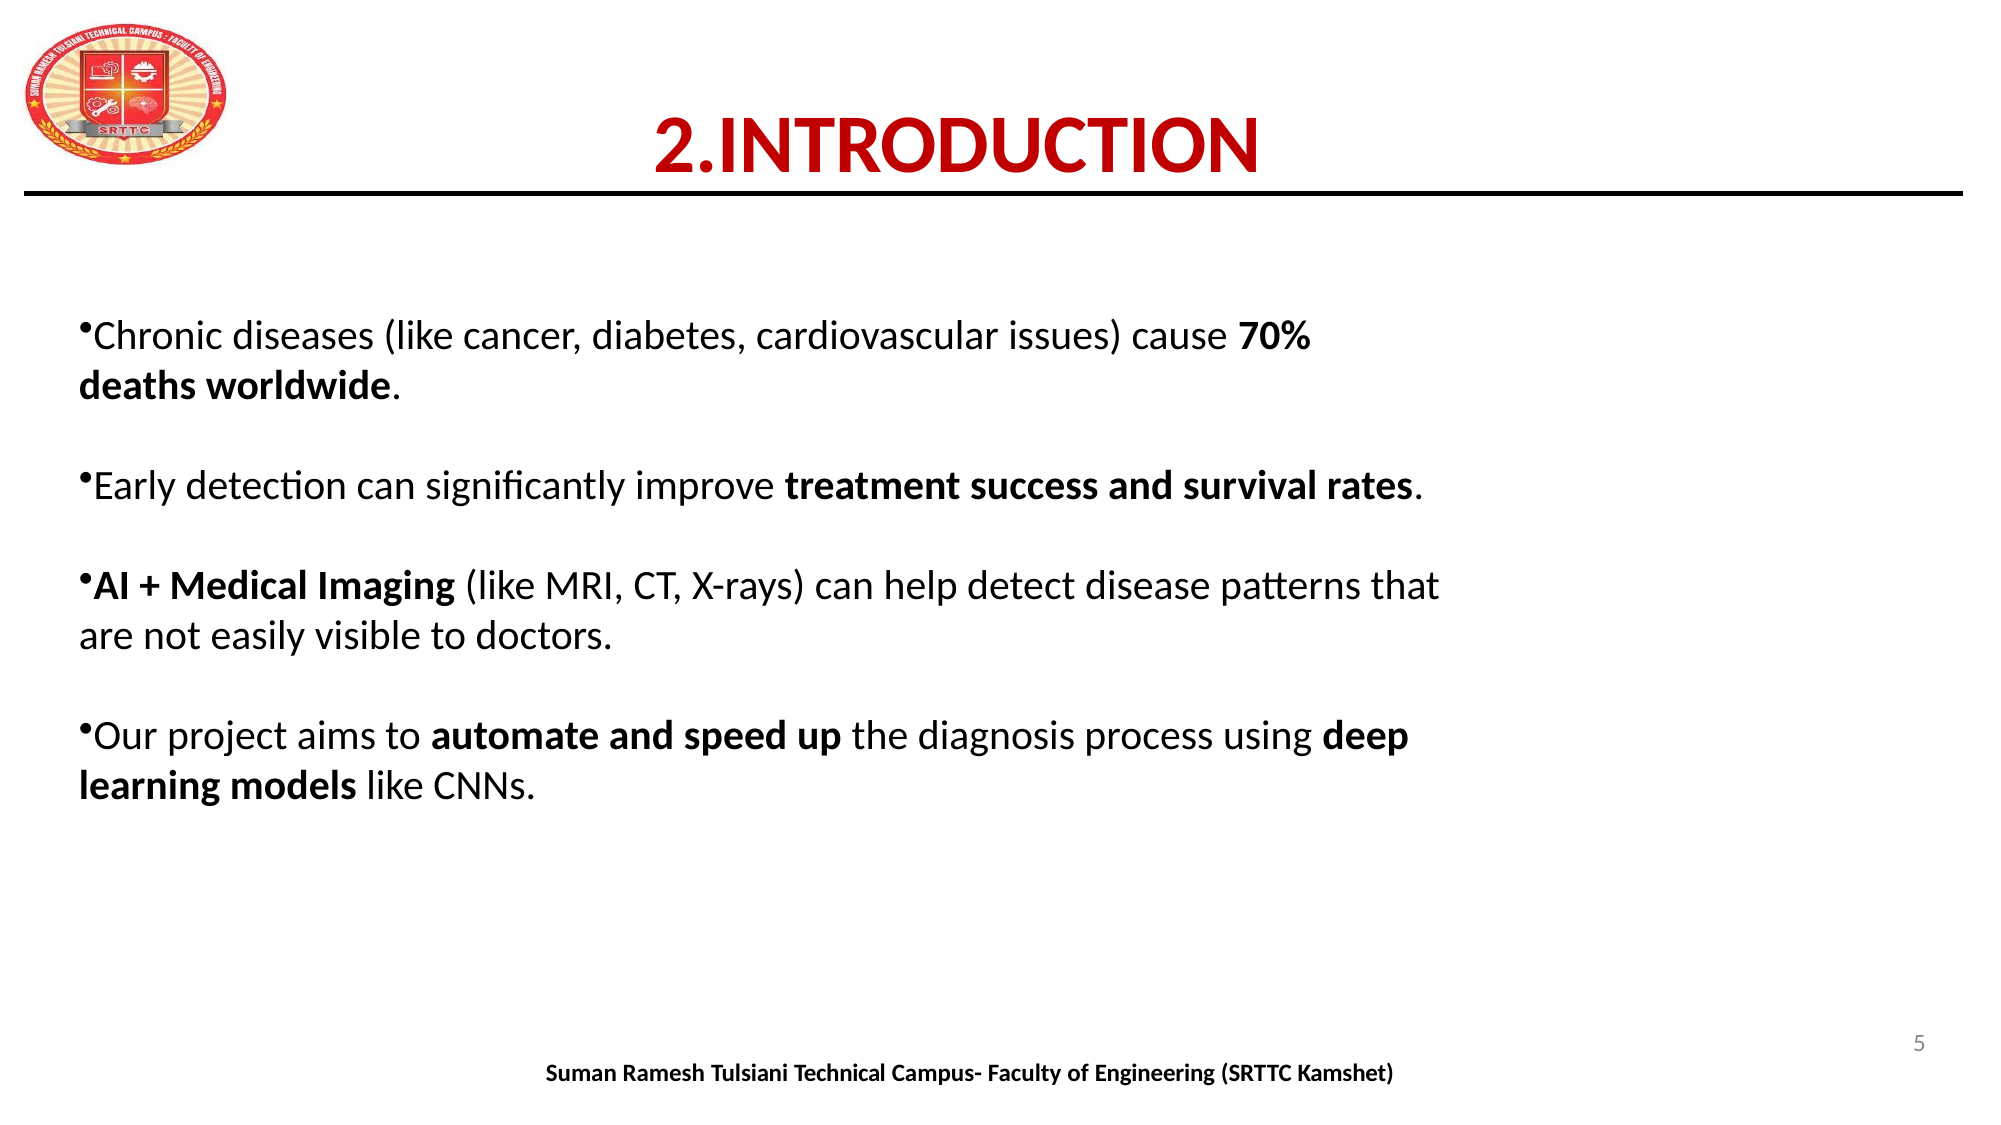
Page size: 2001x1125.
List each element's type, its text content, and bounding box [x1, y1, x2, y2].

title 2.INTRODUCTION [21, 0, 1966, 190]
picture [21, 21, 227, 167]
text_box 5 [1911, 1024, 1928, 1057]
text_box Suman Ramesh Tulsiani Technical Campus- Faculty of Engineering (SRTTC Kamshet) [543, 1054, 1404, 1087]
list Chronic diseases (like cancer, diabetes, cardiovascular issues) cause 70% deaths worldwide. Early detection can significantly improve treatment success and survival rates. AI + Medical Imaging (like MRI, CT, X-rays) can help detect disease patterns that are not easily visible to doctors. Our project aims to automate and speed up the diagnosis process using deep learning models like CNNs. [63, 231, 1937, 885]
